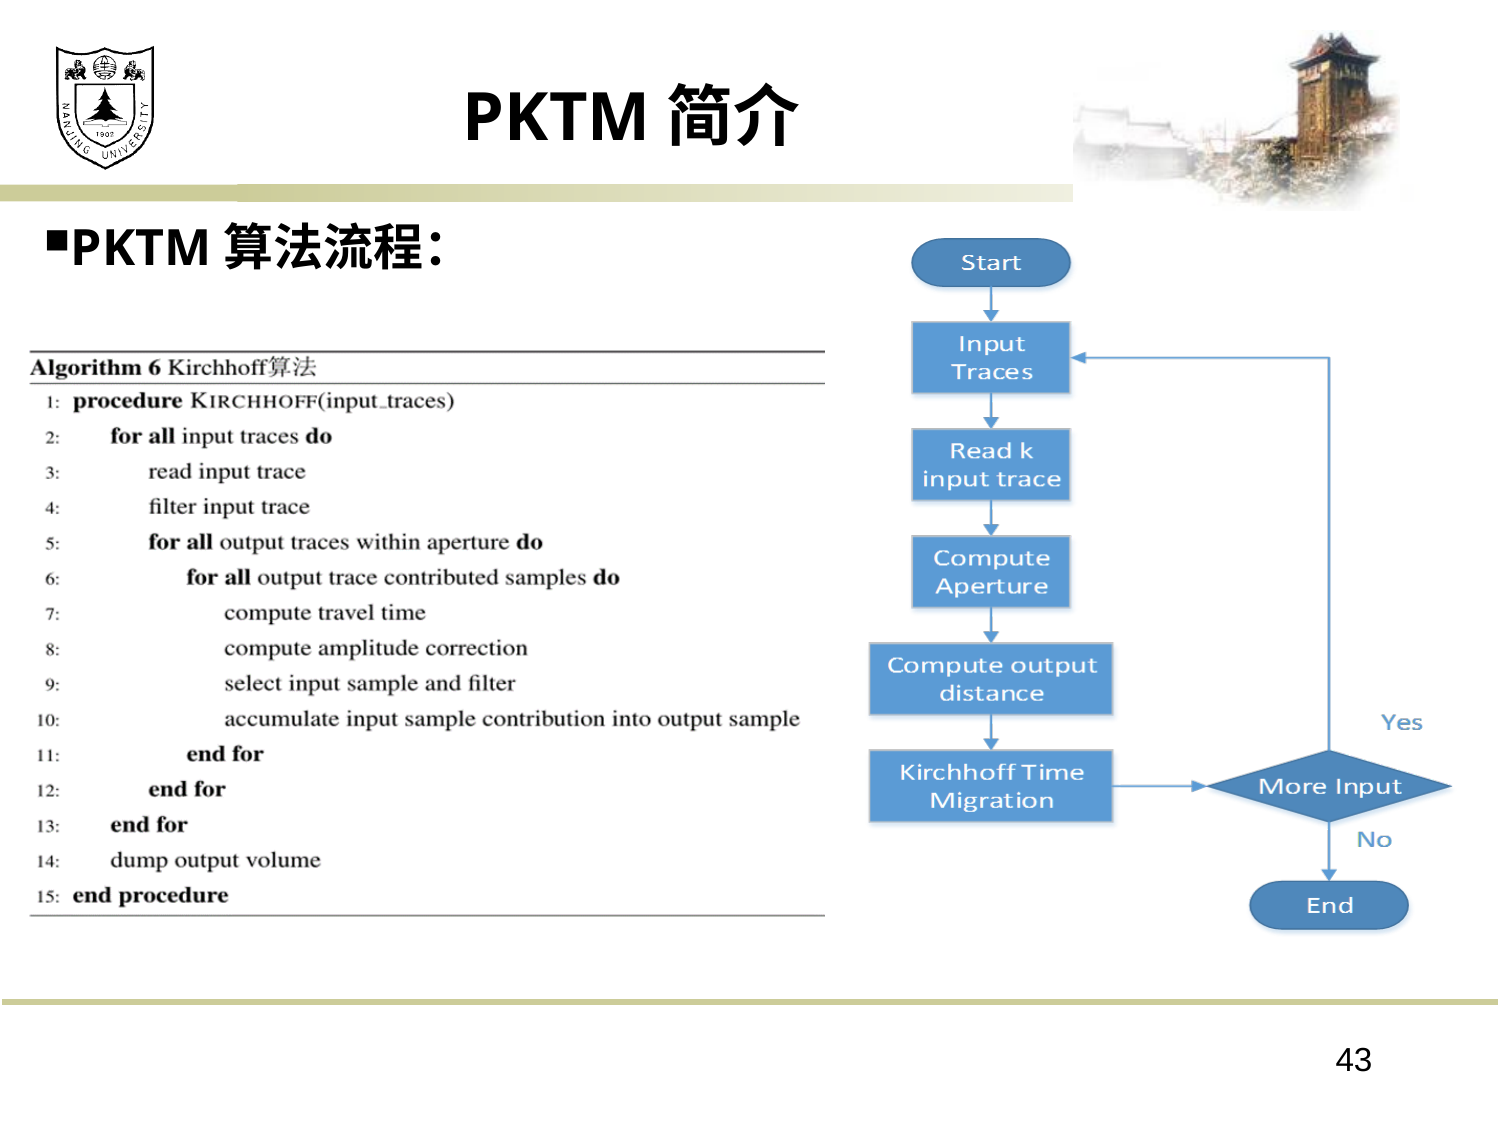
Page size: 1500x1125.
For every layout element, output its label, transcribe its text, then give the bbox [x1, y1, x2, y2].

picture [29, 348, 825, 922]
picture [2, 999, 1498, 1005]
text_box PKTM简介 [171, 66, 1093, 161]
text_box PKTM算法流程： [29, 207, 1425, 302]
picture [50, 42, 160, 173]
picture [1073, 30, 1400, 207]
picture [861, 235, 1463, 940]
text_box 43 [1234, 1030, 1388, 1106]
